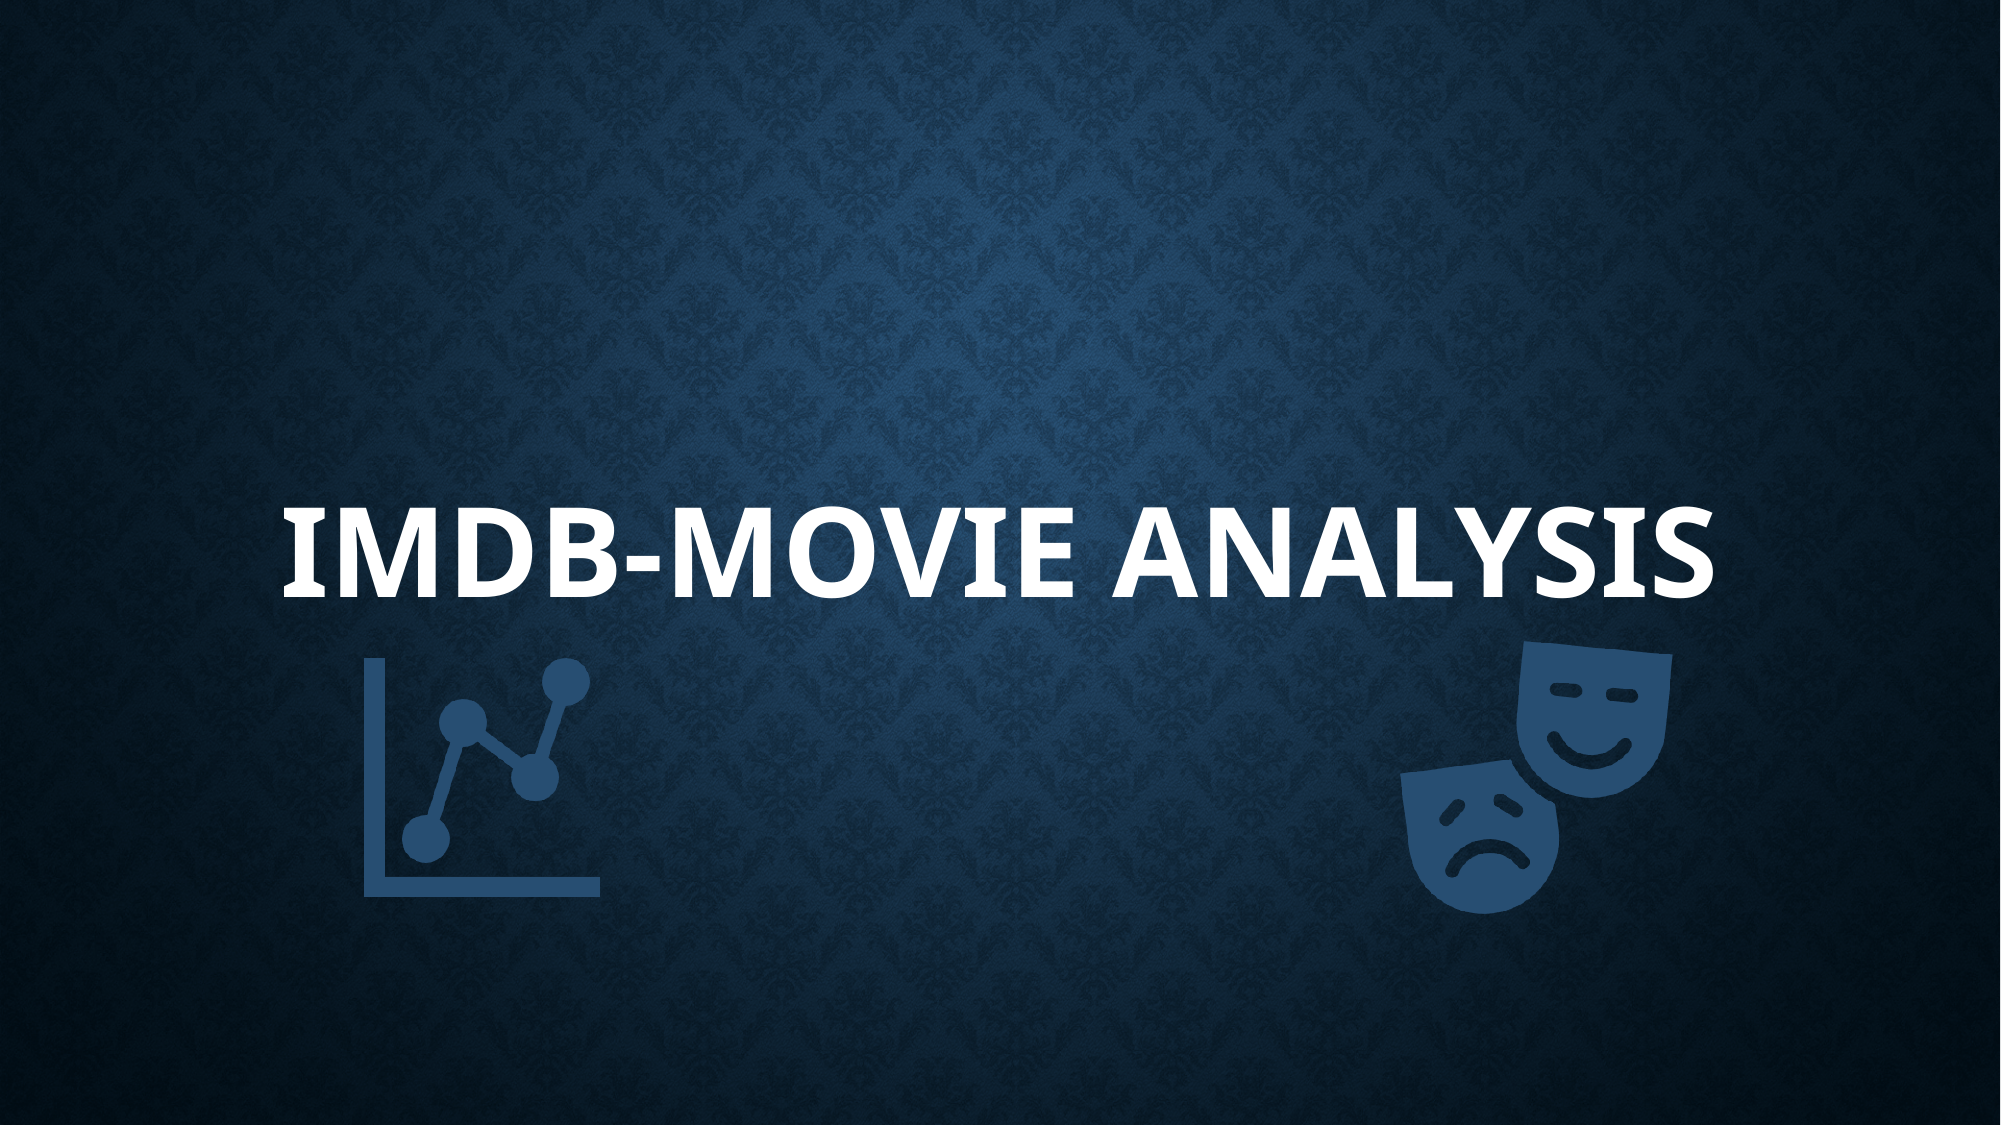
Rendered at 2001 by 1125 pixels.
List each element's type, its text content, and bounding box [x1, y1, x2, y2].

picture [315, 613, 645, 942]
picture [1372, 613, 1701, 942]
title IMDB-Movie Analysis [261, 184, 1739, 752]
